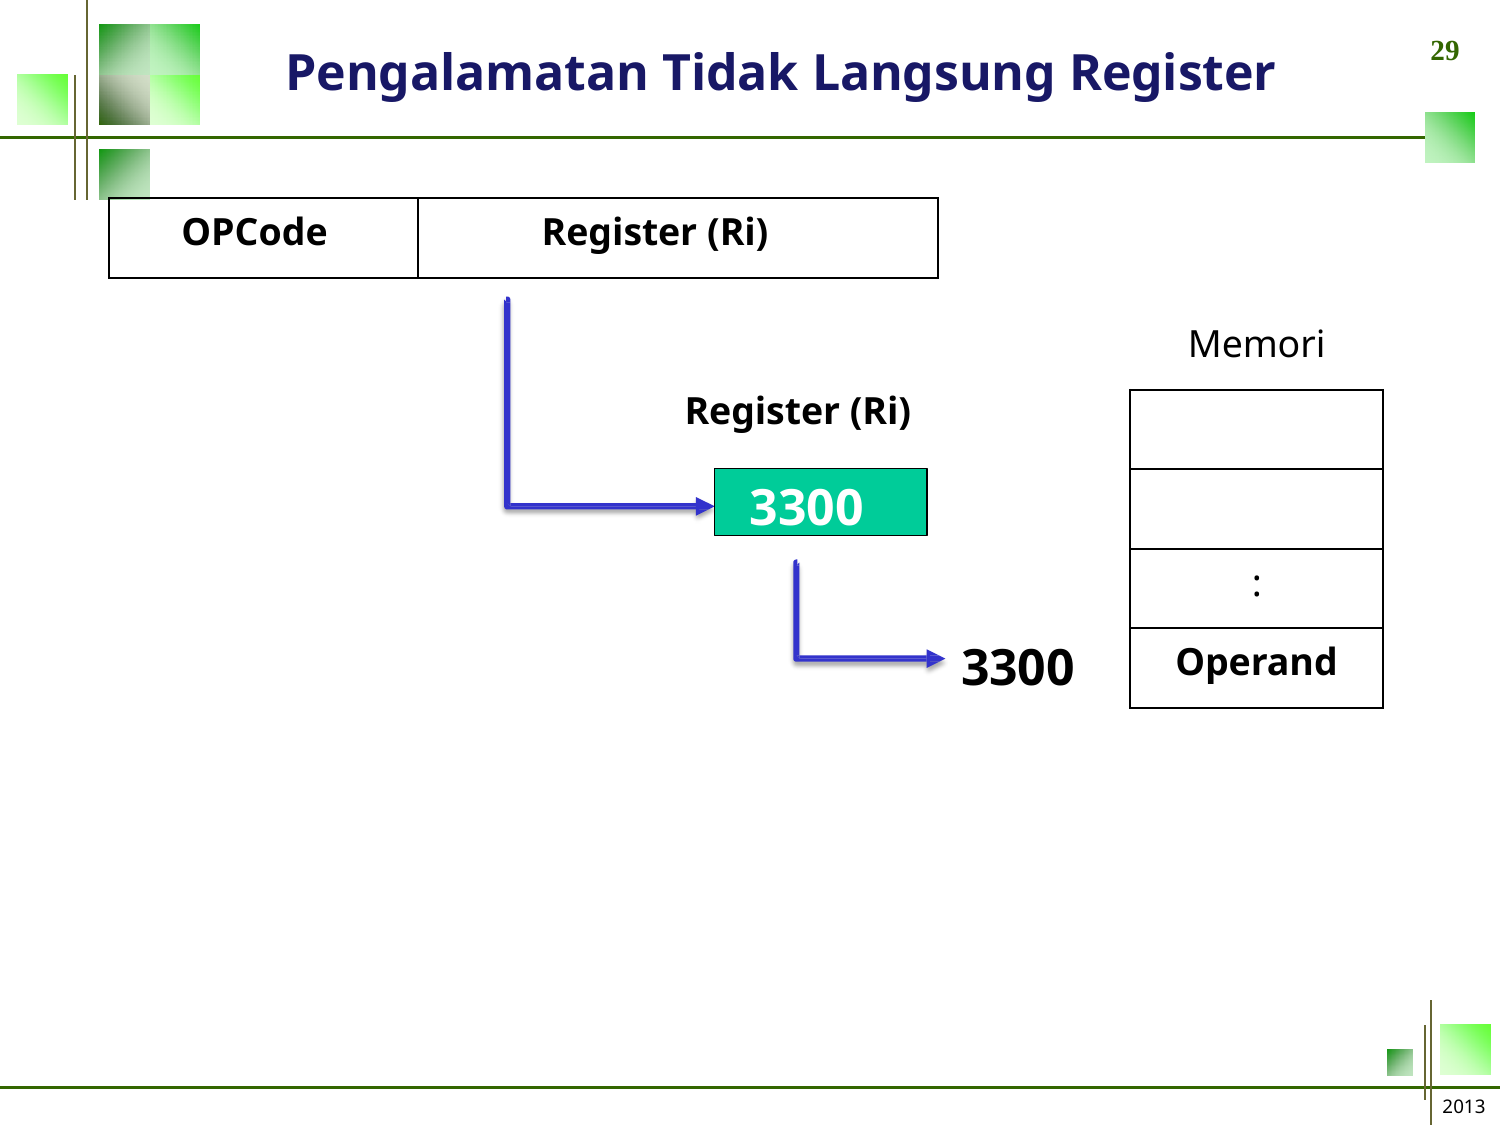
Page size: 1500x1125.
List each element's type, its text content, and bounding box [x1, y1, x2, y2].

text_box 3300 [973, 633, 1106, 696]
text_box Register (Ri) [724, 385, 959, 433]
table_header OPCode [110, 199, 417, 277]
picture [1387, 1049, 1413, 1076]
slide_number 2013 [1440, 1092, 1493, 1125]
picture [17, 74, 68, 125]
table_cell [1131, 391, 1382, 468]
text_box 29 [1428, 29, 1463, 67]
table_header Register (Ri) [419, 199, 937, 277]
picture [1440, 1024, 1491, 1075]
table_cell Operand [1131, 629, 1382, 707]
table_header Memori [1130, 317, 1383, 389]
title Pengalamatan Tidak Langsung Register [283, 38, 1401, 229]
table_cell : [1131, 550, 1382, 627]
picture [99, 24, 200, 125]
text_box 3300 [714, 468, 928, 536]
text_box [498, 295, 720, 525]
picture [99, 149, 150, 200]
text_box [785, 555, 972, 689]
picture [1425, 112, 1475, 163]
table_cell [1131, 470, 1382, 548]
